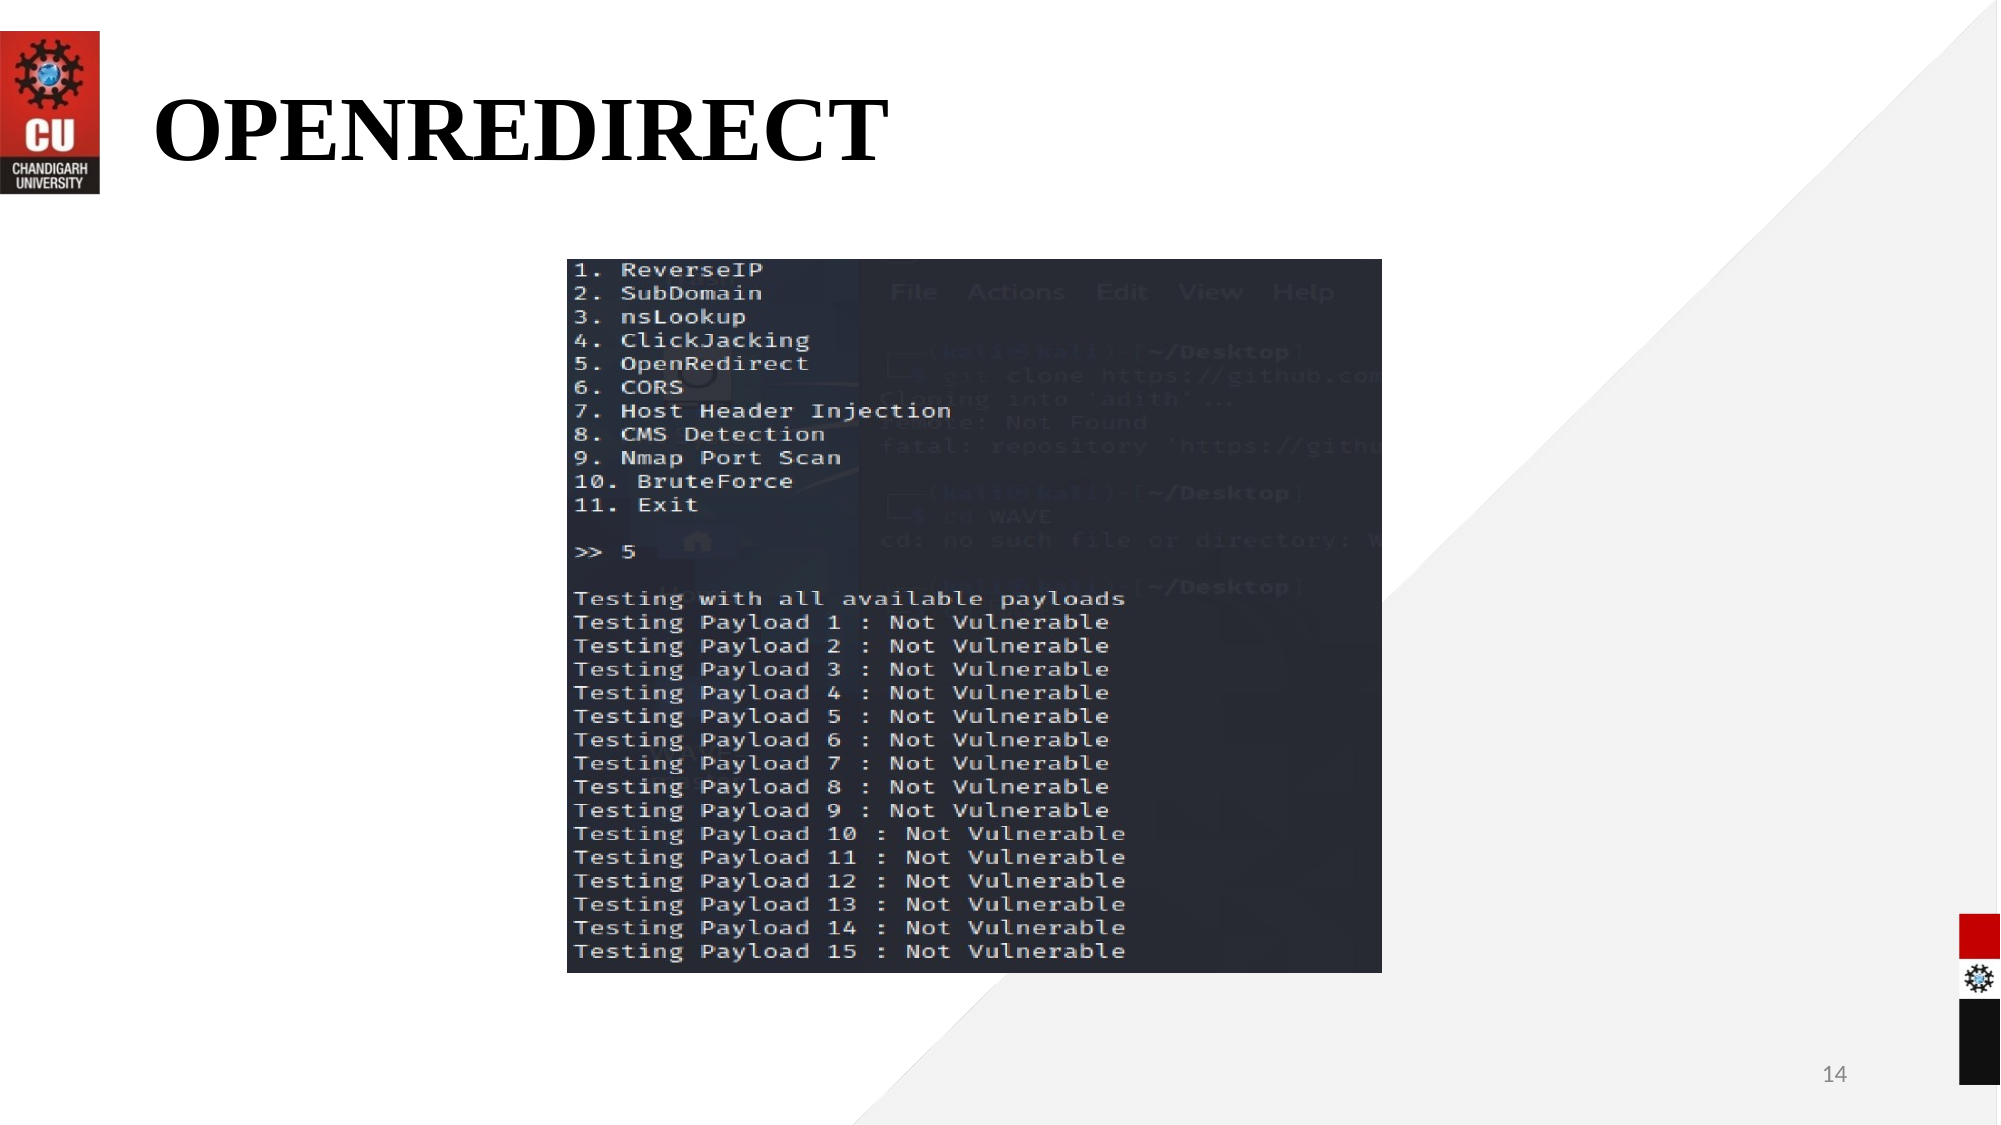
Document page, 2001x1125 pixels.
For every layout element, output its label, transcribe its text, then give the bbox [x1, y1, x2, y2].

text_box [567, 259, 1382, 973]
picture [0, 0, 2000, 1125]
slide_number 19 [1815, 1061, 1854, 1125]
title OPENREDIRECT [150, 66, 893, 257]
